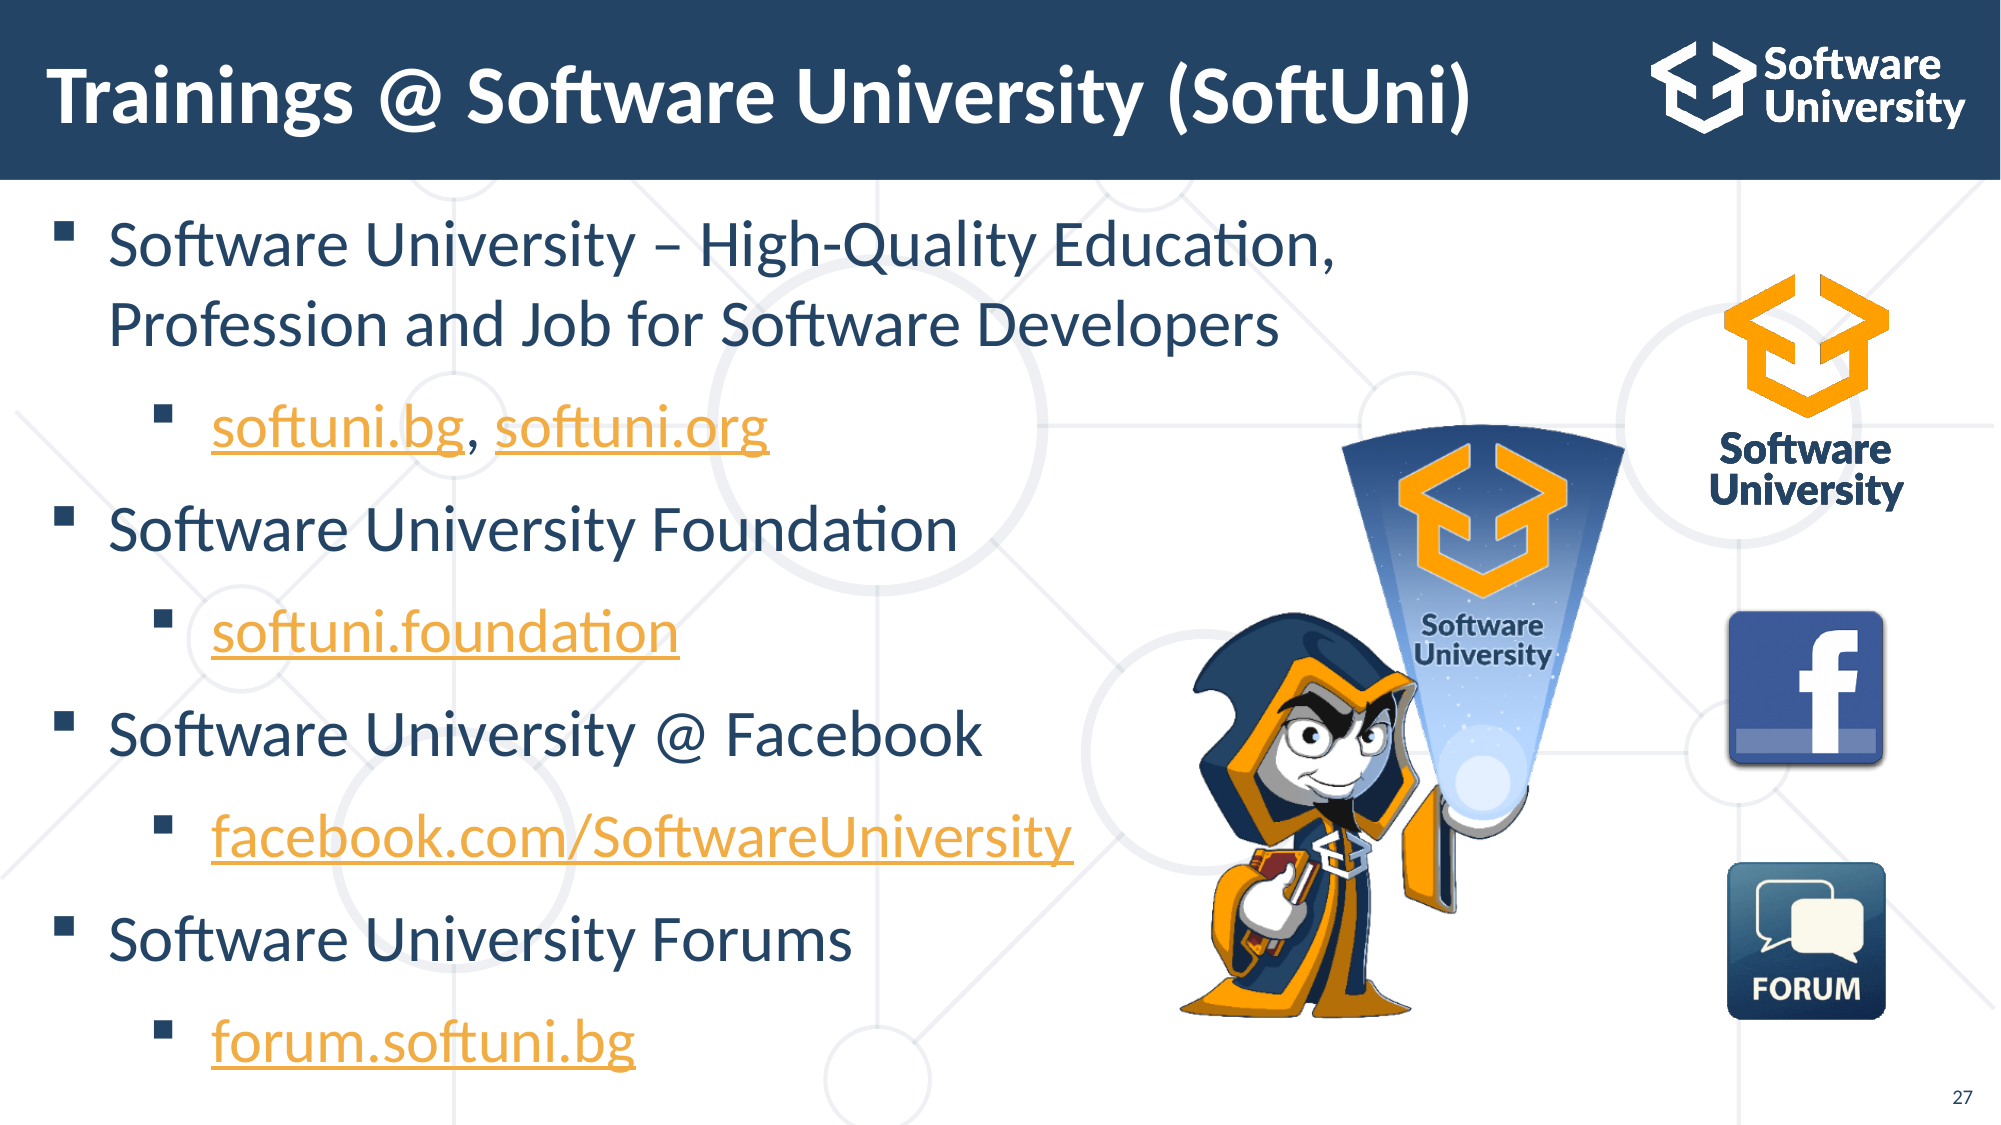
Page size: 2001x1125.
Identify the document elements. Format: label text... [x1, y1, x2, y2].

picture [1708, 274, 1904, 517]
picture [1726, 861, 1886, 1020]
picture [1723, 605, 1889, 773]
slide_number 27 [1927, 1067, 1989, 1117]
list Software University – High-Quality Education, Profession and Job for Software Developers softuni.bg, softuni.org Software University Foundation softuni.foundation Software University @ Facebook facebook.com/SoftwareUniversity Software University Forums forum.softuni.bg [31, 193, 1458, 1094]
picture [1458, 423, 1627, 1020]
title Trainings @ Software University (SoftUni) [28, 17, 1627, 163]
picture [1651, 41, 1966, 134]
